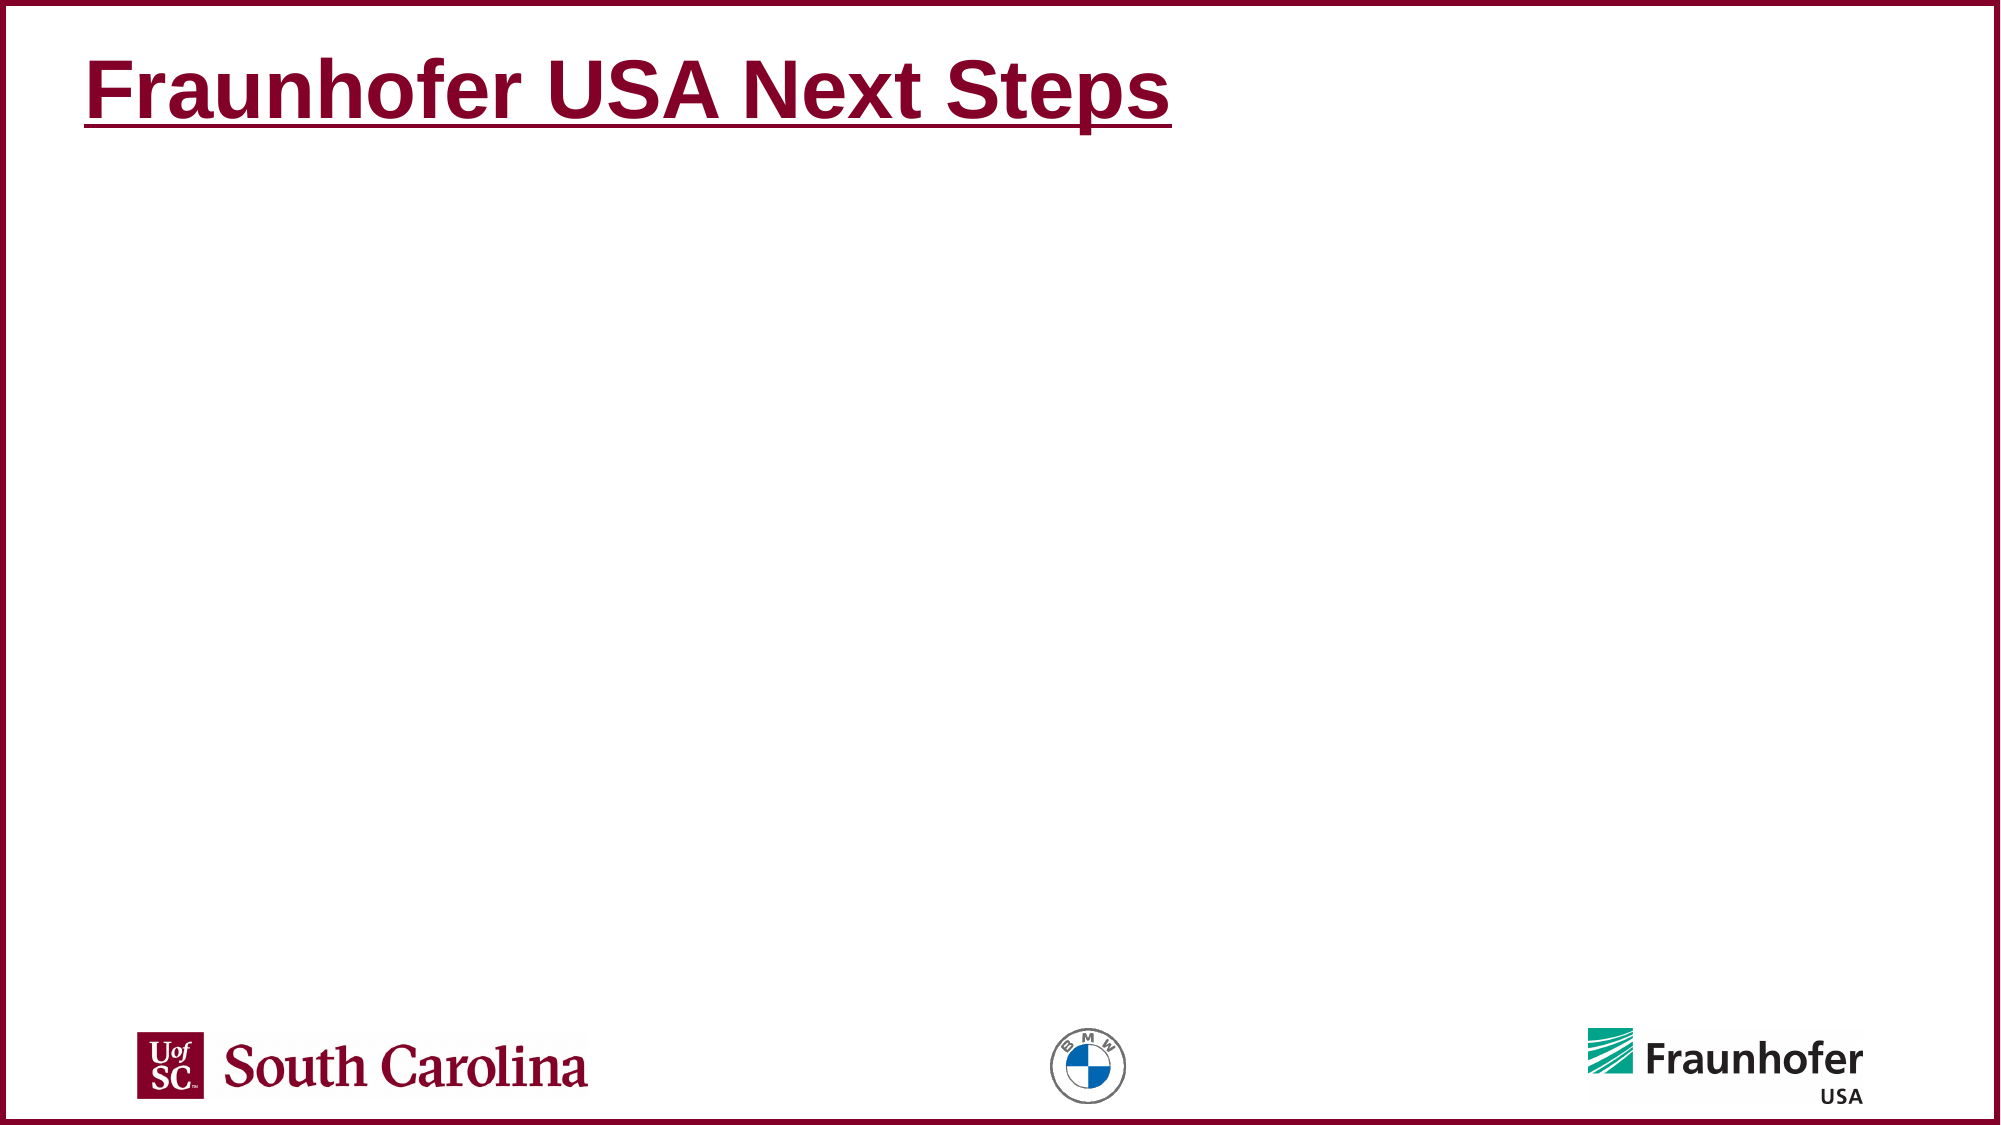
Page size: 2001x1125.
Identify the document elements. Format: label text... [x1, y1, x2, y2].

picture [1050, 1028, 1126, 1104]
picture [137, 1032, 588, 1099]
picture [1588, 1028, 1863, 1104]
title Fraunhofer USA Next Steps [69, 22, 1935, 162]
